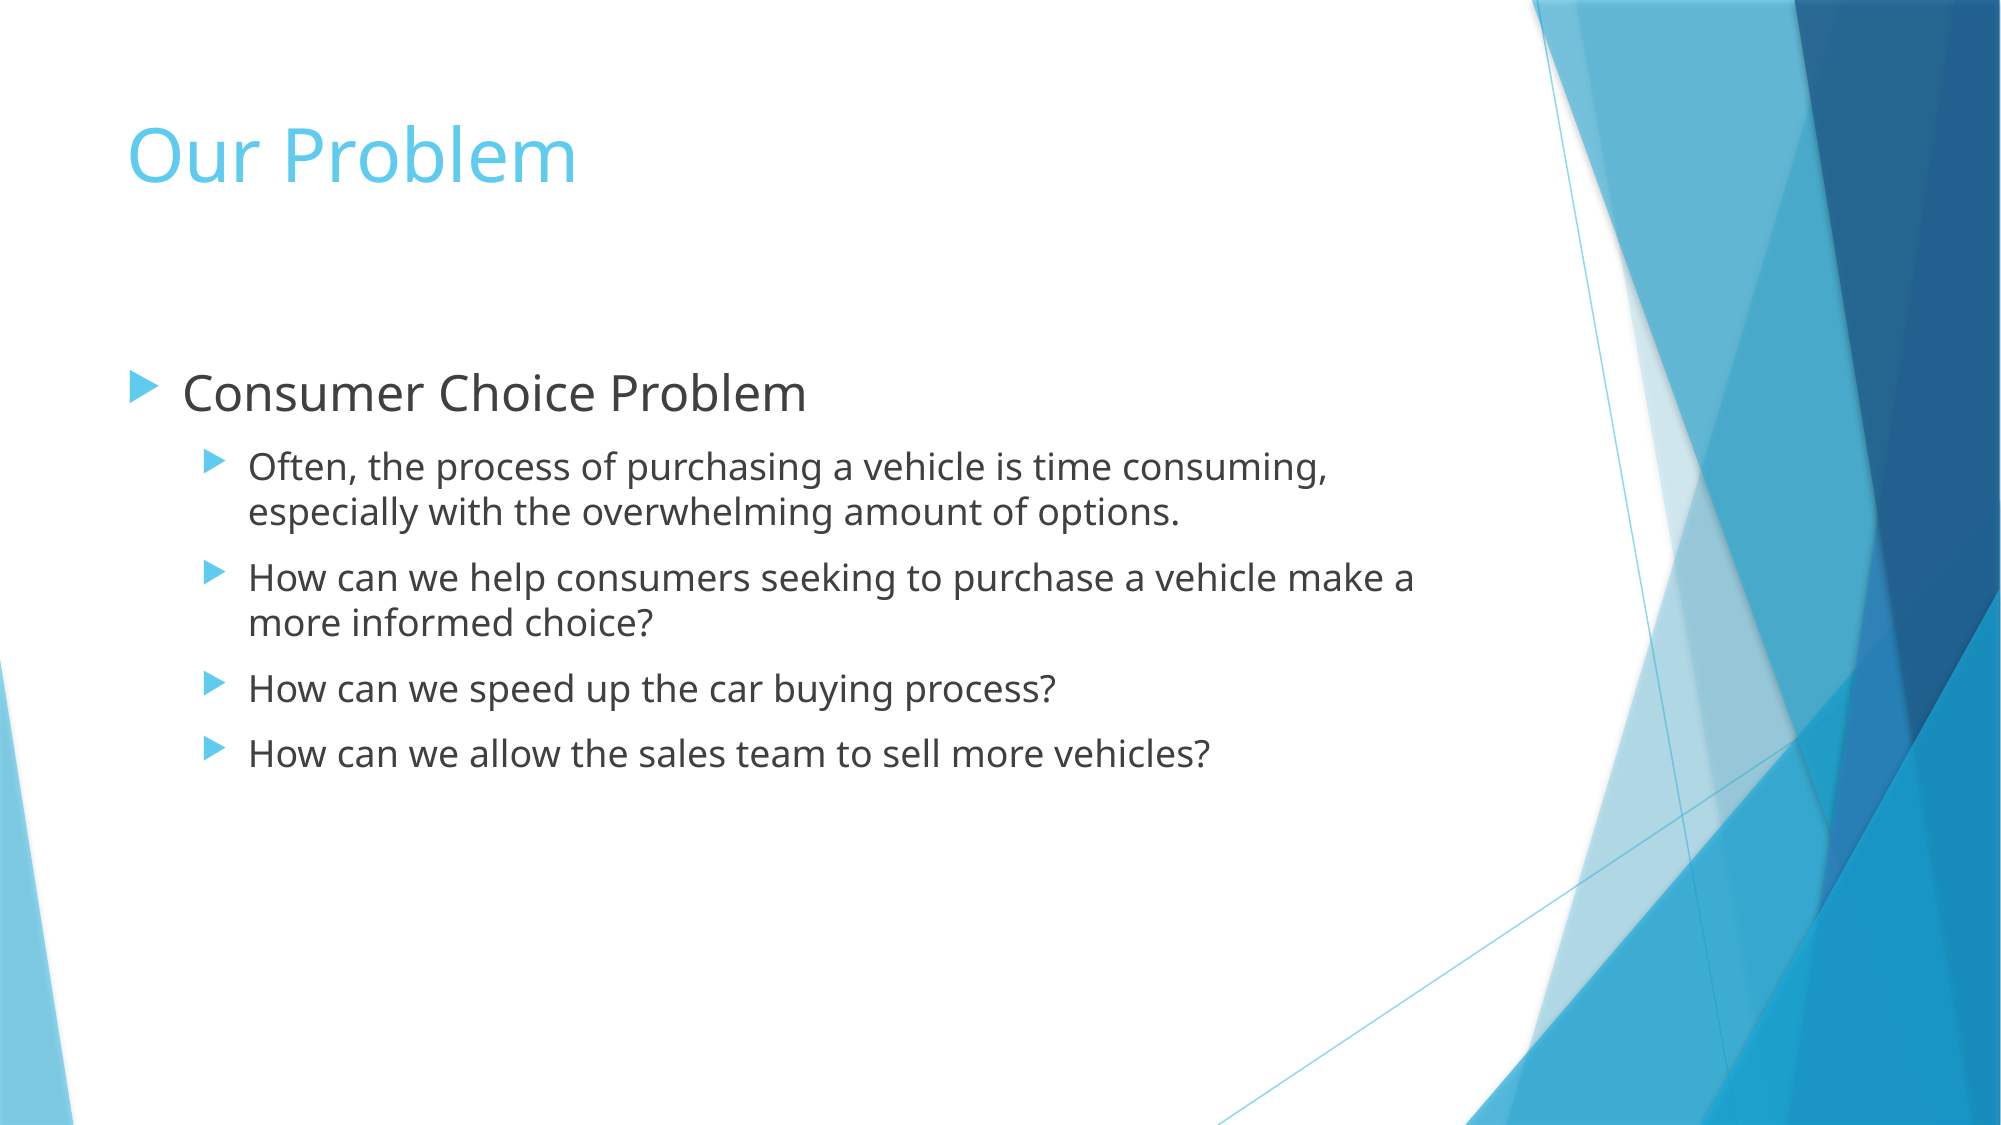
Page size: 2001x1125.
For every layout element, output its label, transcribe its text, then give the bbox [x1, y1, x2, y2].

title Our Problem [111, 99, 1522, 317]
list Consumer Choice Problem Often, the process of purchasing a vehicle is time consuming, especially with the overwhelming amount of options. How can we help consumers seeking to purchase a vehicle make a more informed choice? How can we speed up the car buying process? How can we allow the sales team to sell more vehicles? [111, 354, 1522, 992]
